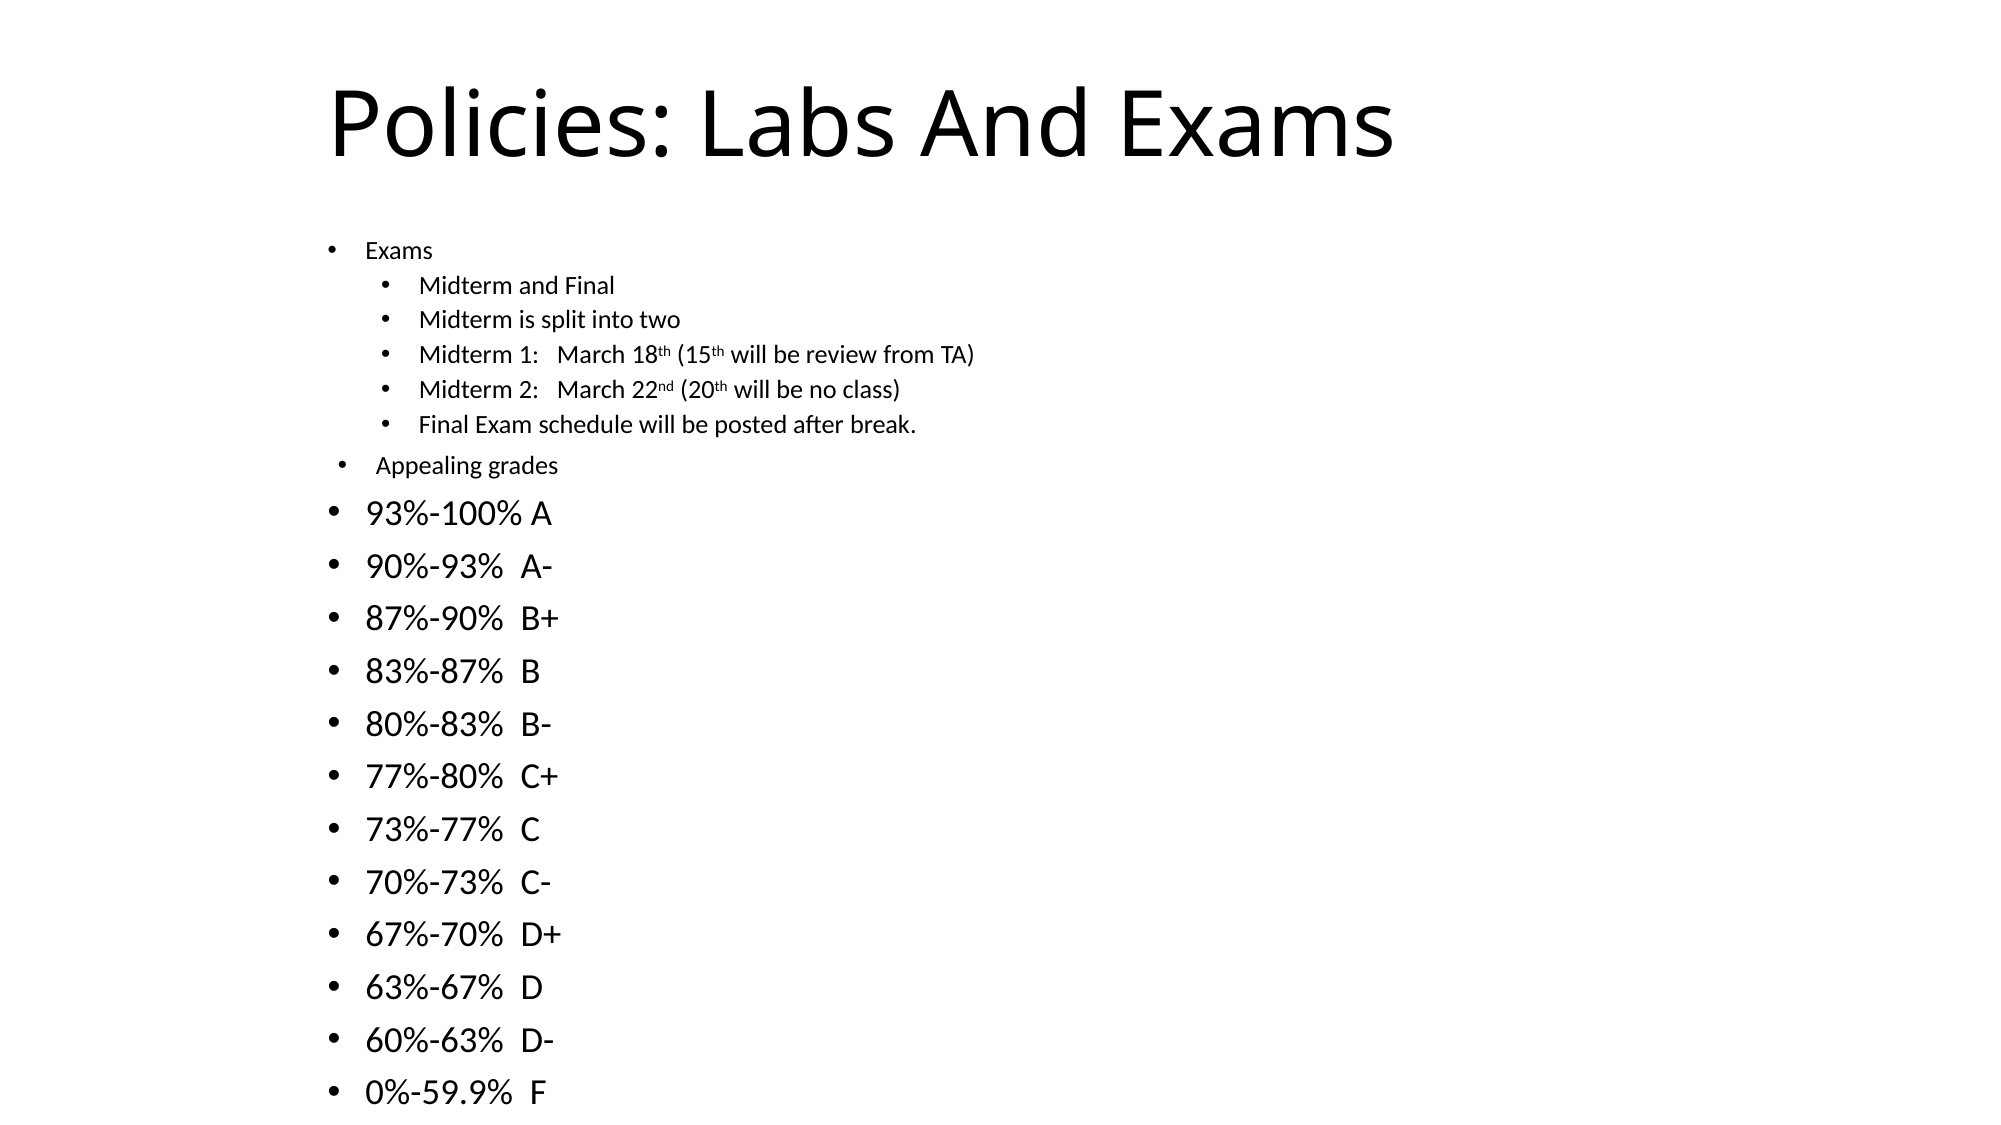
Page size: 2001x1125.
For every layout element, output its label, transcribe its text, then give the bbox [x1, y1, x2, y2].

title Policies: Labs And Exams [312, 37, 1688, 217]
list Exams Midterm and Final Midterm is split into two Midterm 1: March 18th (15th will be review from TA) Midterm 2: March 22nd (20th will be no class) Final Exam schedule will be posted after break. Appealing grades 93%-100% A 90%-93% A- 87%-90% B+ 83%-87% B 80%-83% B- 77%-80% C+ 73%-77% C 70%-73% C- 67%-70% D+ 63%-67% D 60%-63% D- 0%-59.9% F [312, 229, 1688, 1125]
